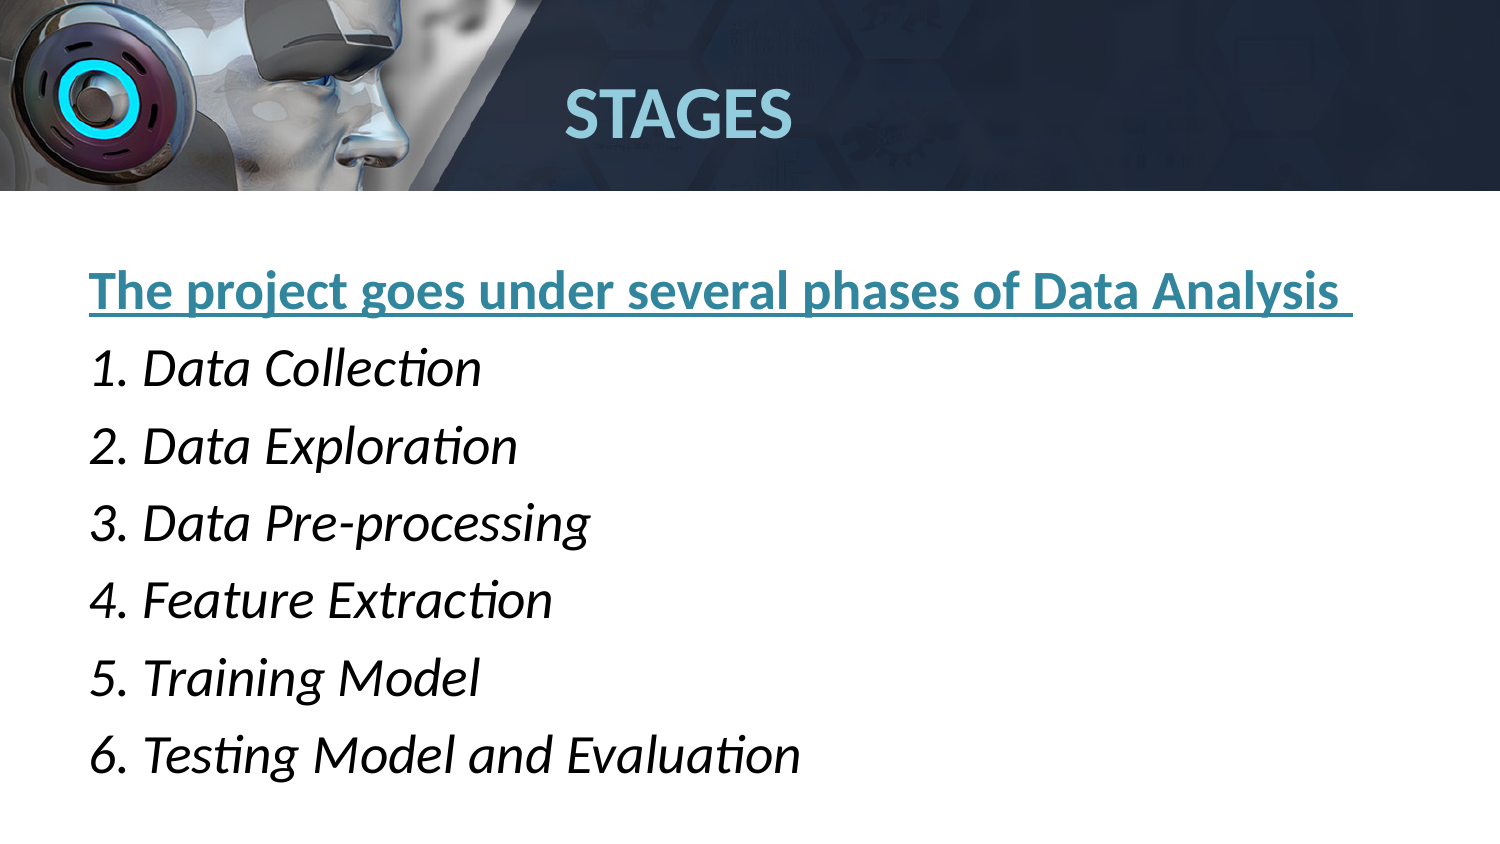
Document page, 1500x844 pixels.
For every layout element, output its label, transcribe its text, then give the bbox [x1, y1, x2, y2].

list The project goes under several phases of Data Analysis 1. Data Collection 2. Data Exploration 3. Data Pre-processing 4. Feature Extraction 5. Training Model 6. Testing Model and Evaluation [73, 246, 1427, 798]
title STAGES [549, 46, 1477, 172]
picture [0, 0, 1500, 844]
